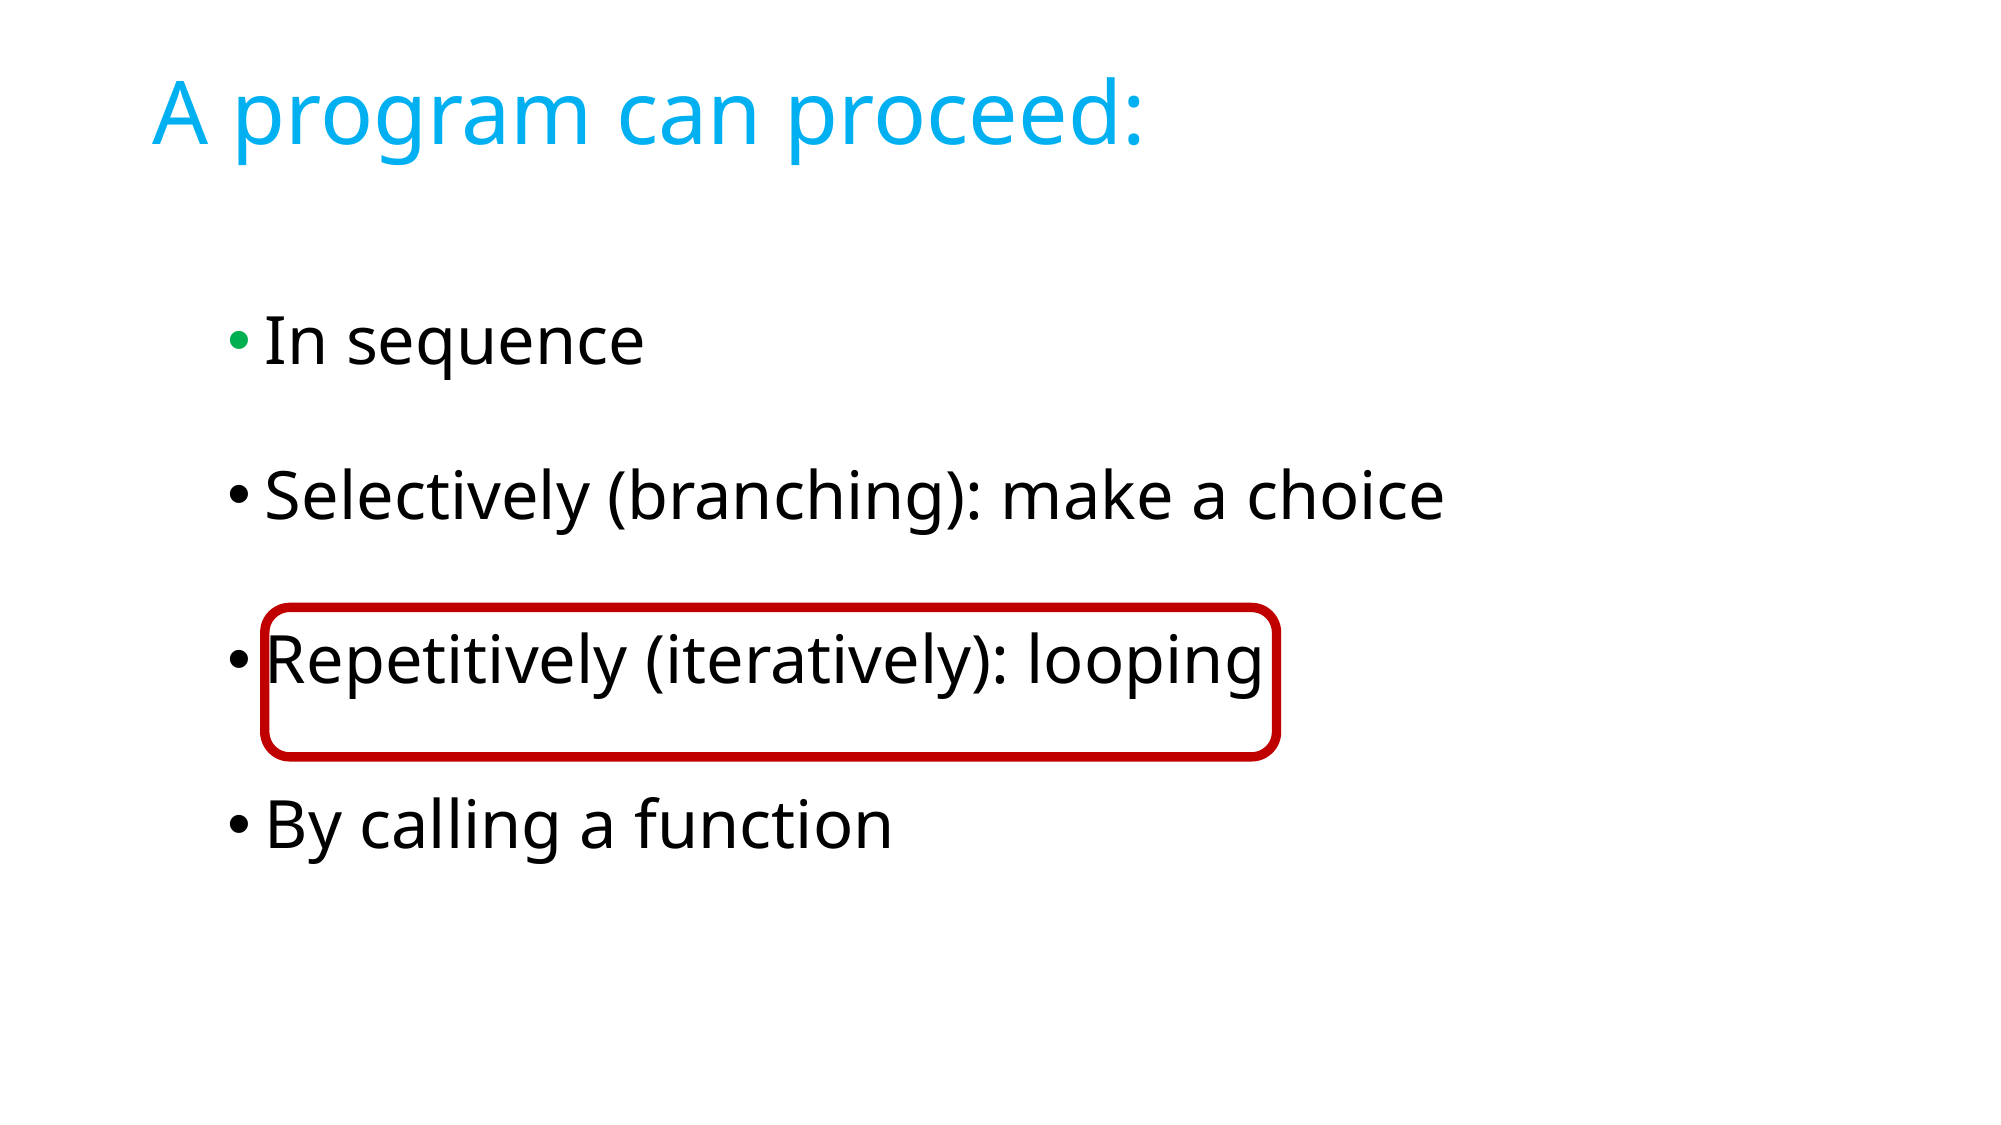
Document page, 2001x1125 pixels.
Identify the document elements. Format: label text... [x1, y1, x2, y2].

list In sequence Selectively (branching): make a choice Repetitively (iteratively): looping By calling a function [137, 299, 1863, 1014]
title A program can proceed: [137, 59, 1863, 278]
text_box [264, 607, 1277, 757]
